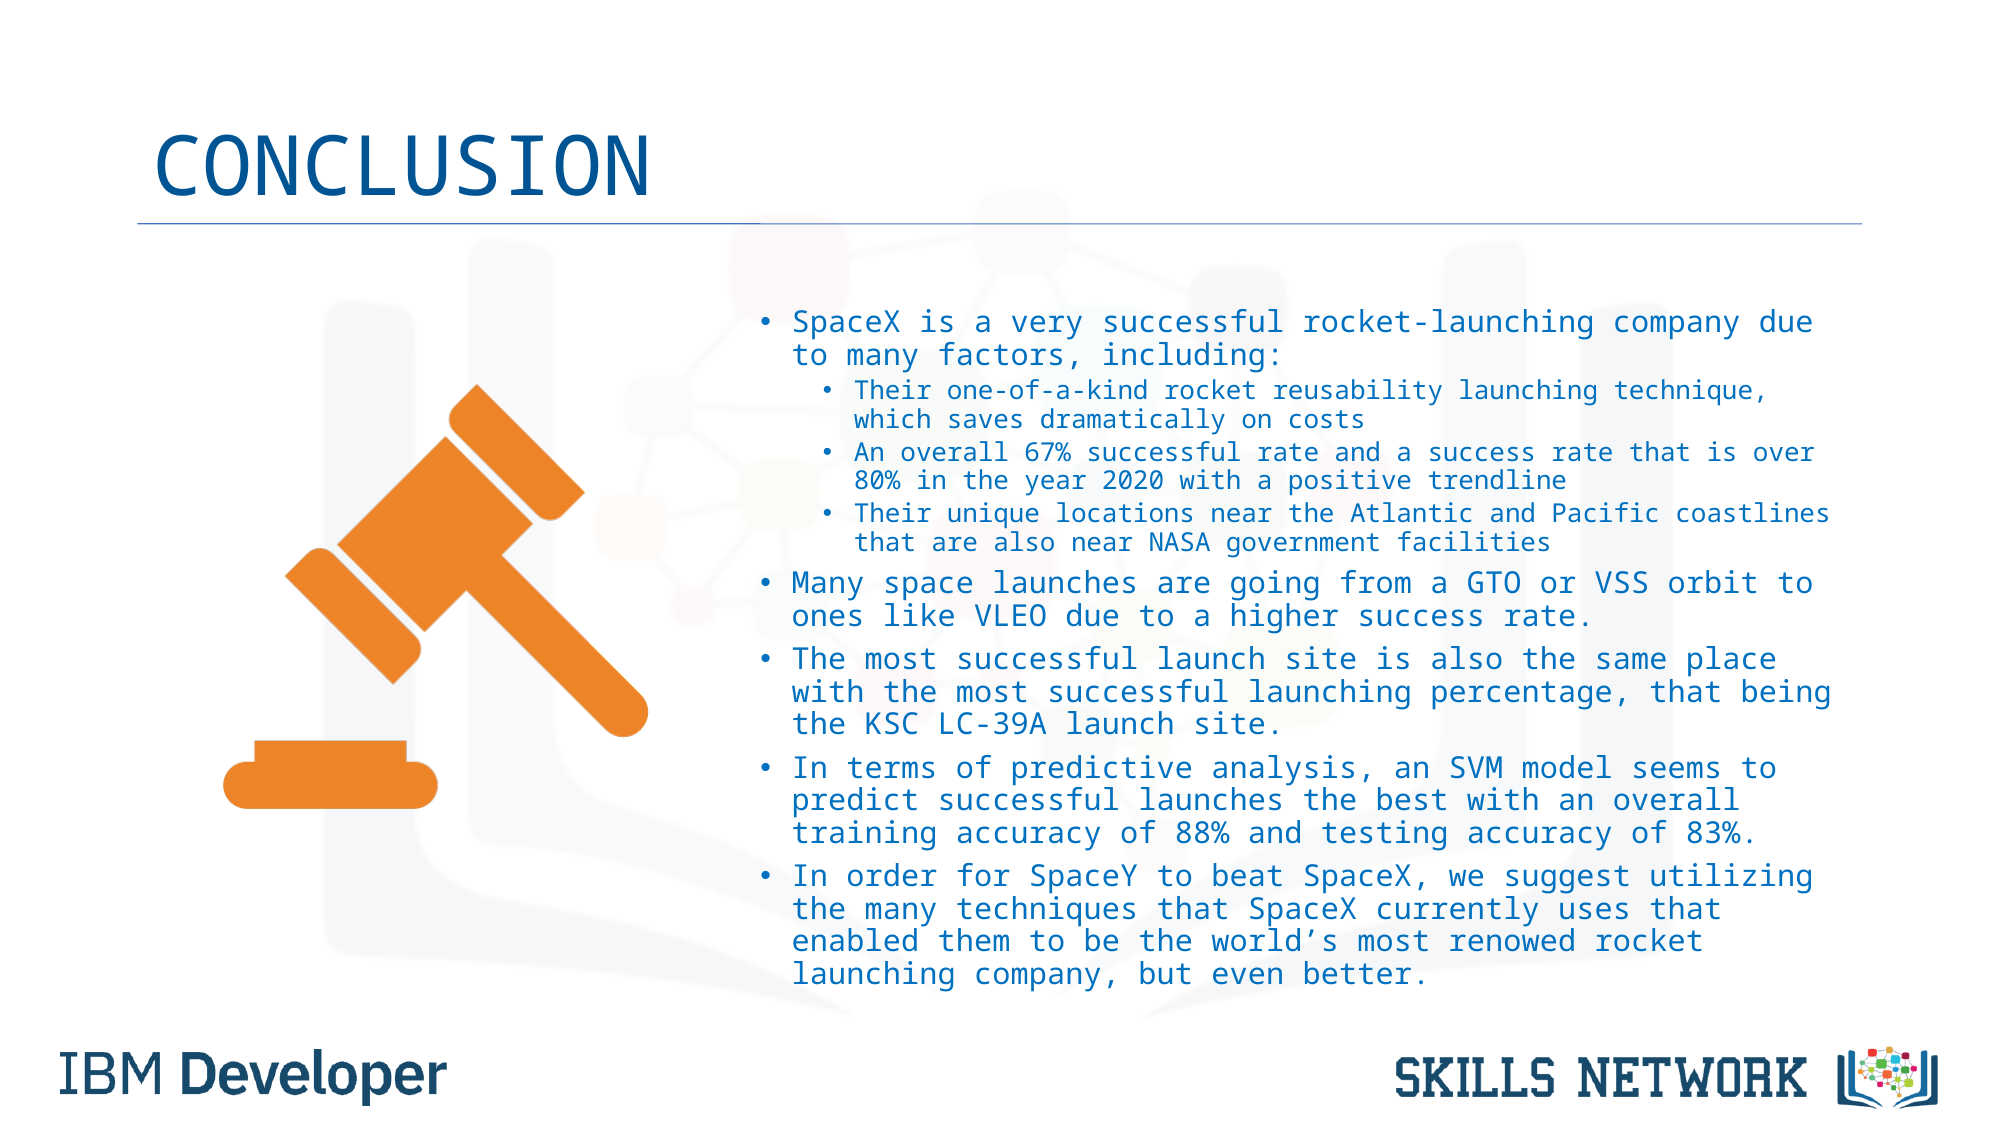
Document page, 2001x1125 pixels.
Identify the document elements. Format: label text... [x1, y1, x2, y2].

list SpaceX is a very successful rocket-launching company due to many factors, including: Their one-of-a-kind rocket reusability launching technique, which saves dramatically on costs An overall 67% successful rate and a success rate that is over 80% in the year 2020 with a positive trendline Their unique locations near the Atlantic and Pacific coastlines that are also near NASA government facilities Many space launches are going from a GTO or VSS orbit to ones like VLEO due to a higher success rate. The most successful launch site is also the same place with the most successful launching percentage, that being the KSC LC-39A launch site. In terms of predictive analysis, an SVM model seems to predict successful launches the best with an overall training accuracy of 88% and testing accuracy of 83%. In order for SpaceY to beat SpaceX, we suggest utilizing the many techniques that SpaceX currently uses that enabled them to be the world’s most renowed rocket launching company, but even better. [745, 299, 1863, 1014]
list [184, 346, 686, 848]
picture [55, 1045, 459, 1108]
title CONCLUSION [137, 59, 1863, 278]
picture [1390, 1045, 1945, 1111]
